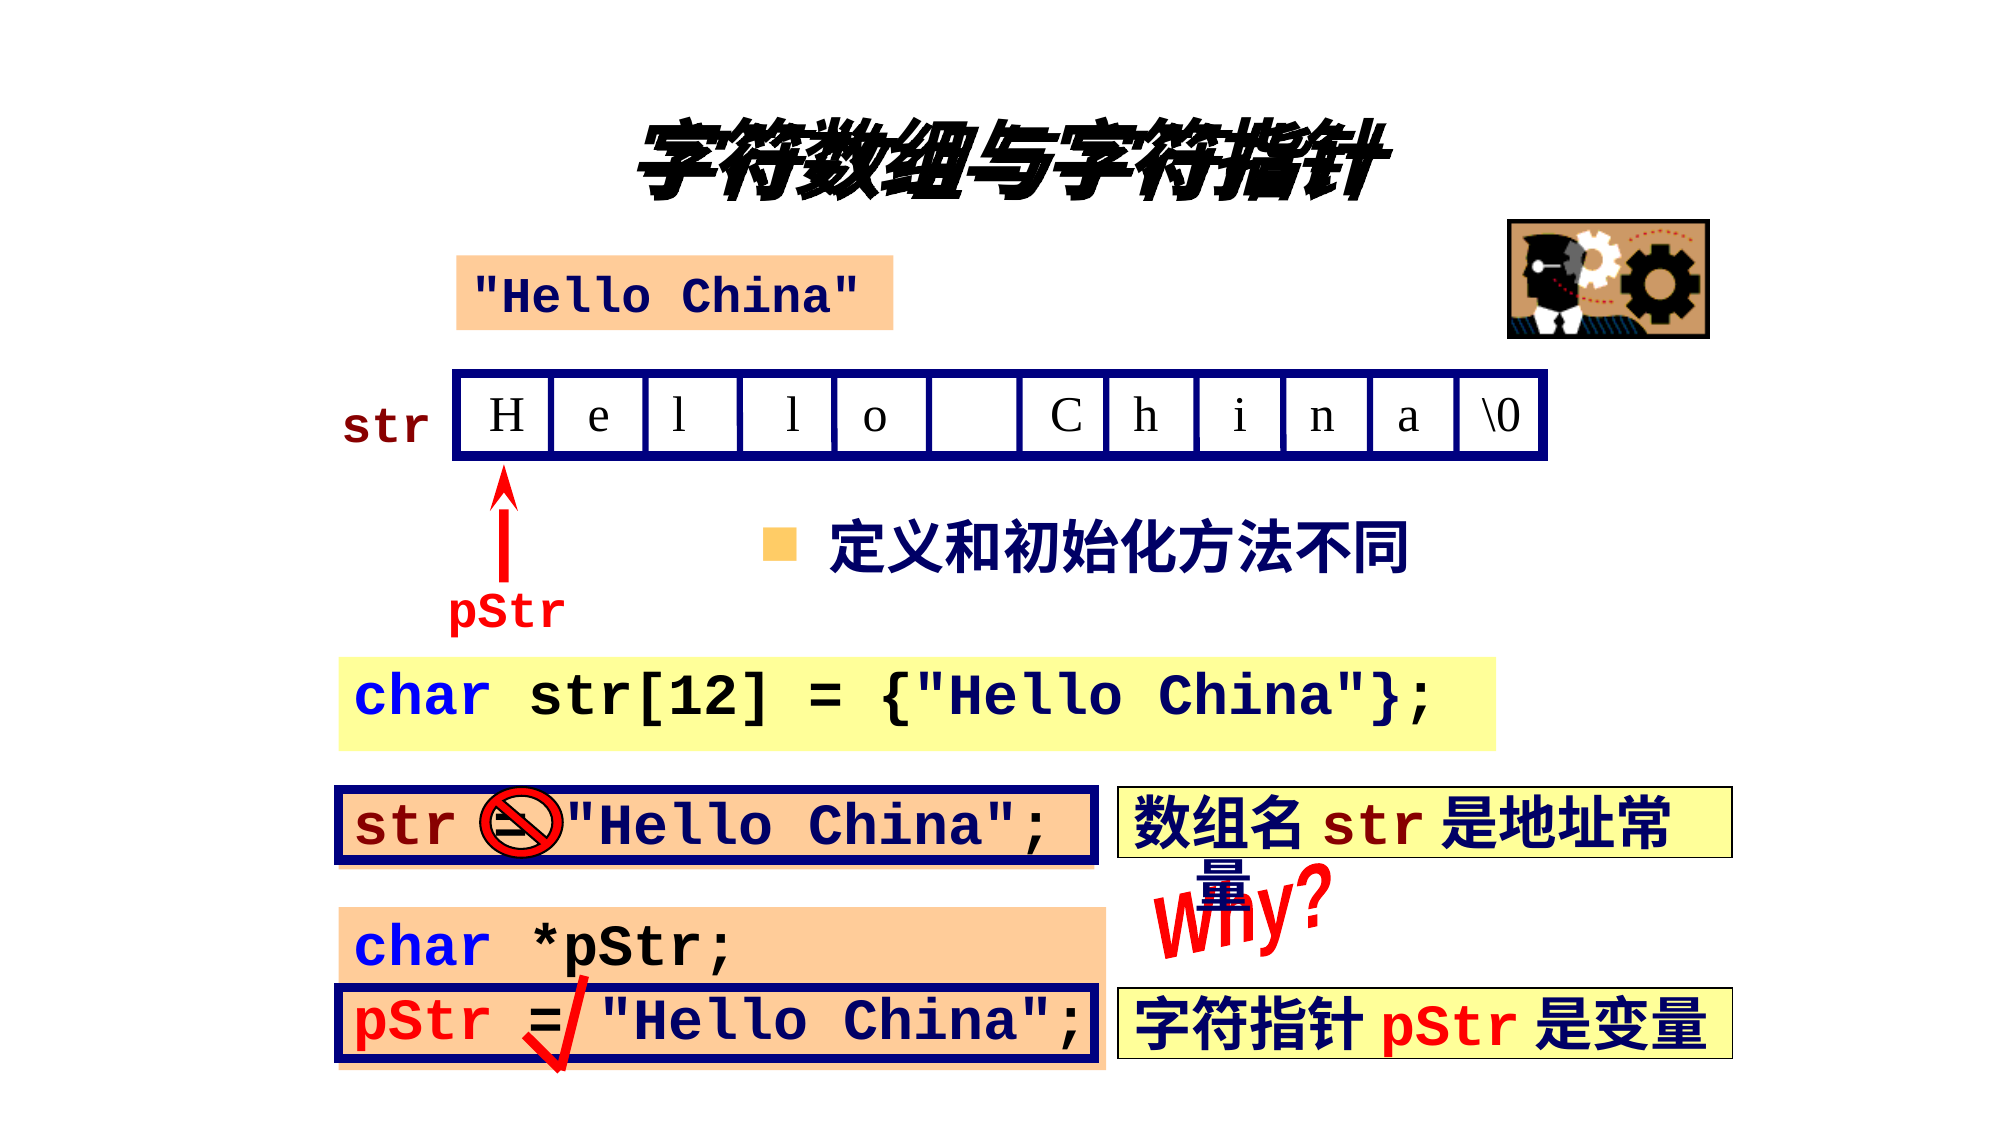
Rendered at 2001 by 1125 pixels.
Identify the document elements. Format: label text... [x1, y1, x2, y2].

text_box [338, 789, 1095, 861]
text_box [338, 987, 1095, 1059]
text_box str [326, 385, 452, 461]
text_box char str[12] = {"Hello China"}; [338, 656, 1497, 752]
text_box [456, 373, 1568, 457]
text_box str = "Hello China"; [338, 861, 1095, 870]
title 字符数组与字符指针 [148, 93, 1855, 232]
text_box 定义和初始化方法不同 [751, 511, 1473, 606]
text_box 字符指针pStr是变量 [1118, 987, 1733, 1059]
picture [1507, 219, 1710, 340]
text_box 数组名str是地址常量 [1117, 786, 1733, 858]
text_box [480, 786, 563, 858]
text_box "Hello China" [456, 255, 894, 331]
text_box char *pStr; pStr = "Hello China"; [338, 907, 1107, 1071]
text_box pStr [432, 570, 587, 645]
text_box [497, 465, 511, 485]
